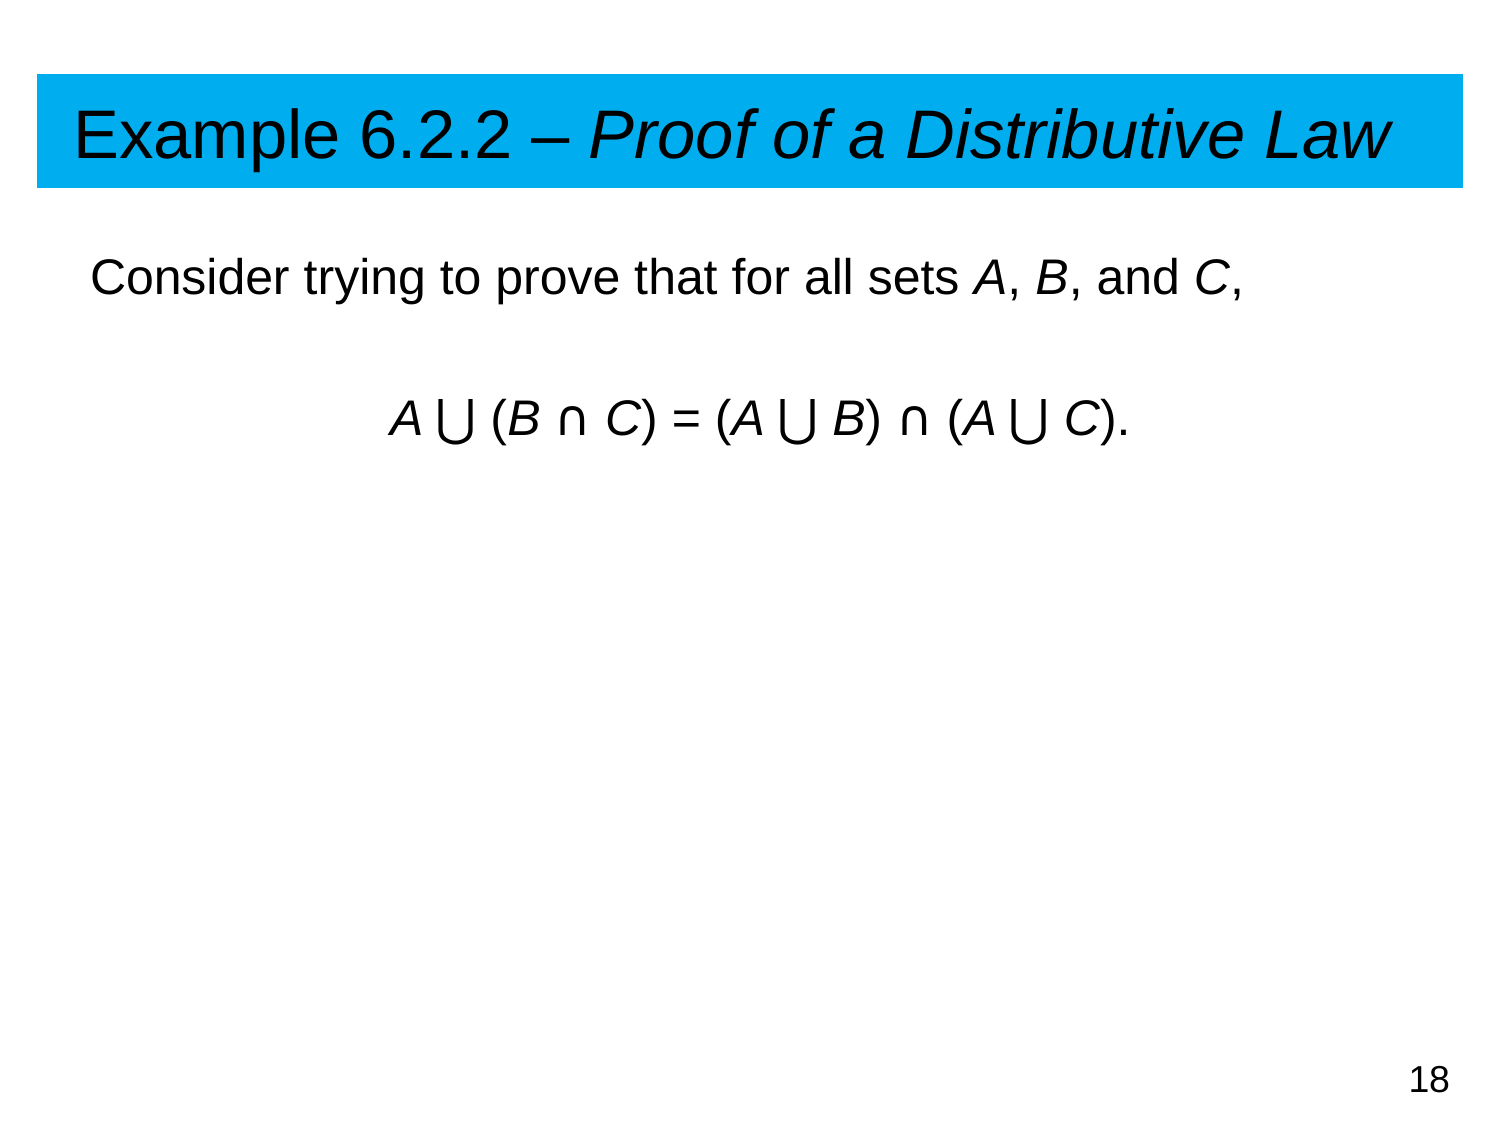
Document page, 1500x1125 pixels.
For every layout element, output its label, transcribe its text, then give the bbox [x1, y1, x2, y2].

title Example 6.2.2 – Proof of a Distributive Law [58, 37, 1408, 225]
list Consider trying to prove that for all sets A, B, and C, A ⋃ (B ∩ C) = (A ⋃ B) ∩ (A ⋃ C). [75, 237, 1425, 513]
